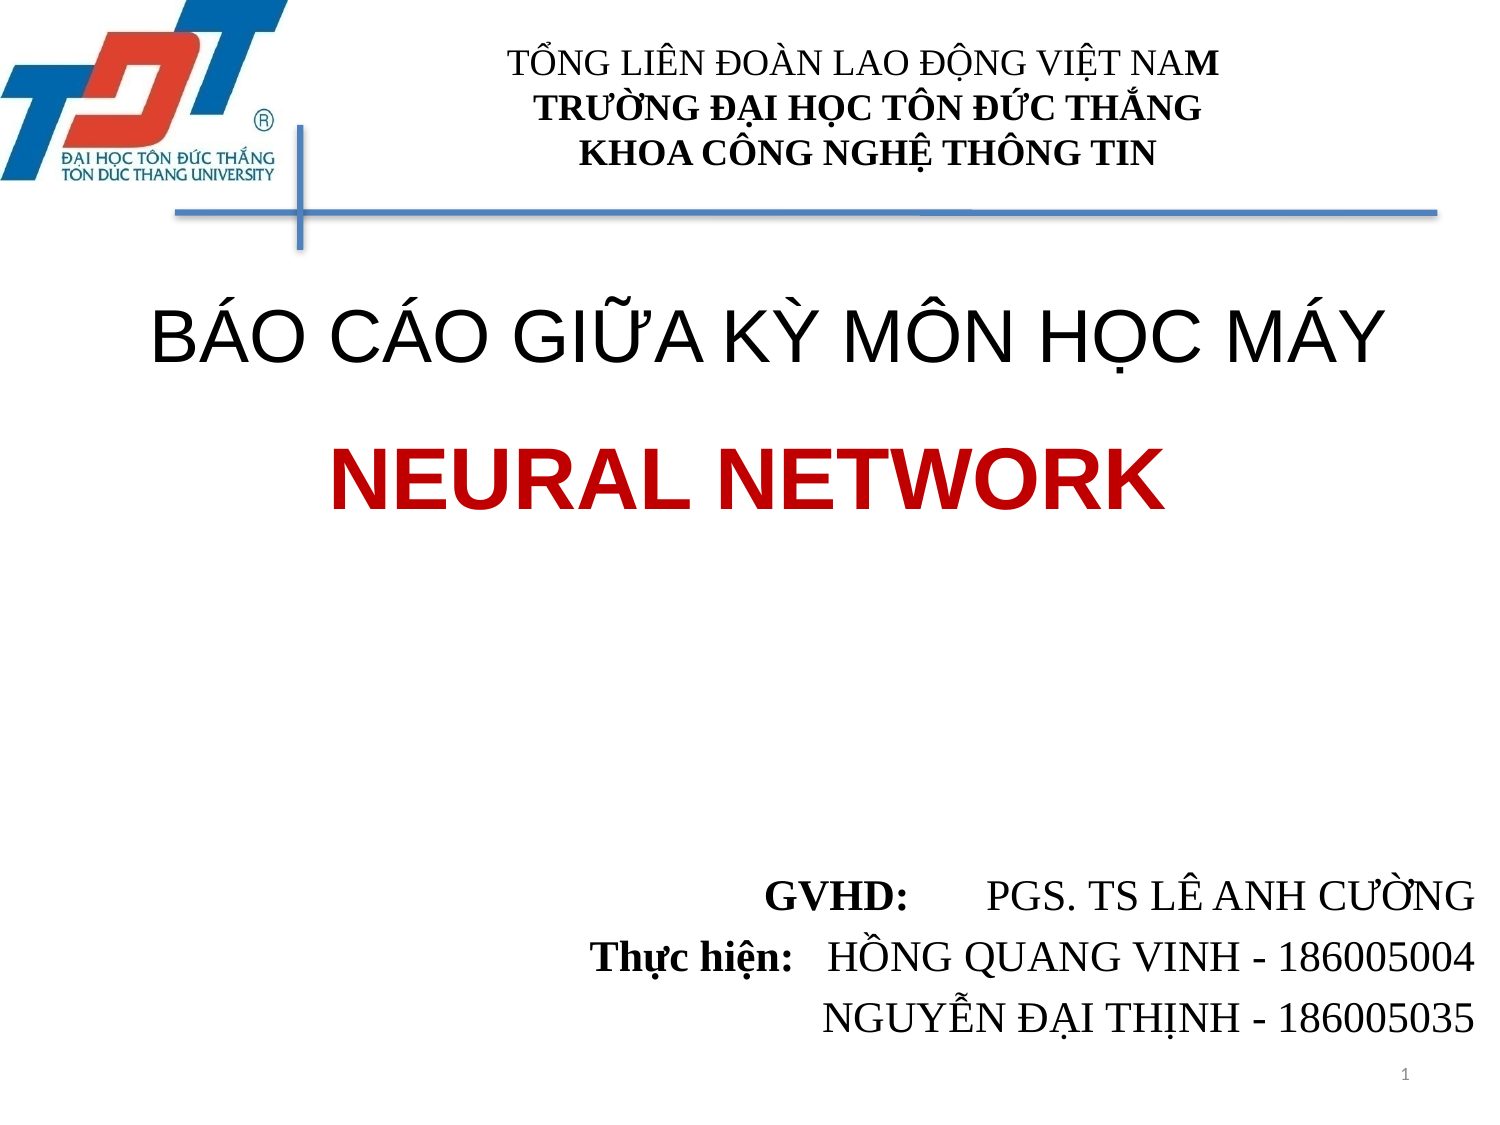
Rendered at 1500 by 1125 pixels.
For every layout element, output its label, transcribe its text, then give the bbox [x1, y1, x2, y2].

text_box TỔNG LIÊN ĐOÀN LAO ĐỘNG VIỆT NAM TRƯỜNG ĐẠI HỌC TÔN ĐỨC THẮNG KHOA CÔNG NGHỆ THÔNG TIN [389, 14, 1347, 196]
text_box GVHD: PGS. TS LÊ ANH CƯỜNG Thực hiện: HỒNG QUANG VINH - 186005004 NGUYỄN ĐẠI THỊNH - 186005035 [546, 861, 1488, 1103]
slide_number 1 [1074, 1042, 1425, 1103]
text_box BÁO CÁO GIỮA KỲ MÔN HỌC MÁY [73, 241, 1465, 423]
picture [0, 0, 288, 181]
text_box NEURAL NETWORK [35, 416, 1461, 533]
